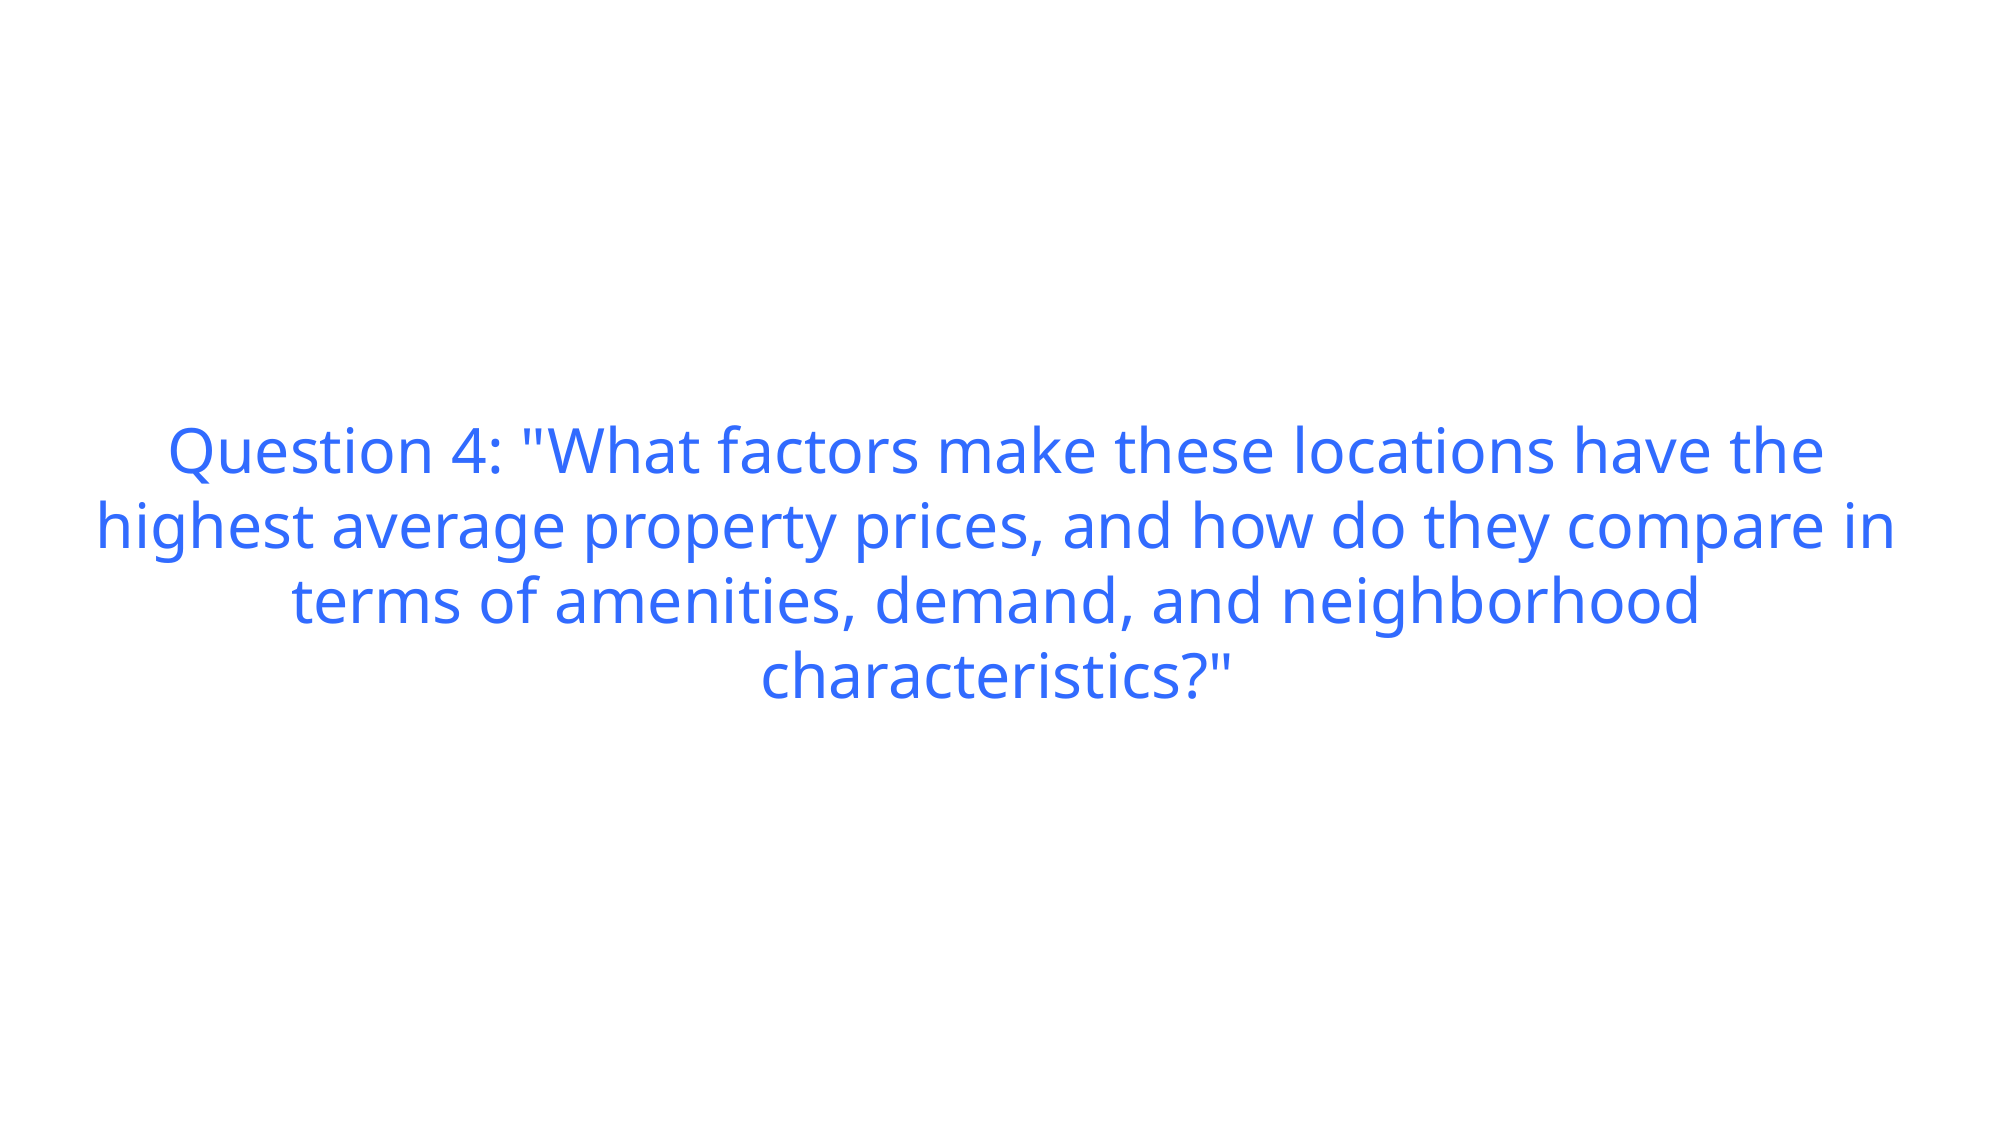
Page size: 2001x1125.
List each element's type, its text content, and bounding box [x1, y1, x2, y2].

text_box Question 4: "What factors make these locations have the highest average property prices, and how do they compare in terms of amenities, demand, and neighborhood characteristics?" [67, 403, 1928, 762]
